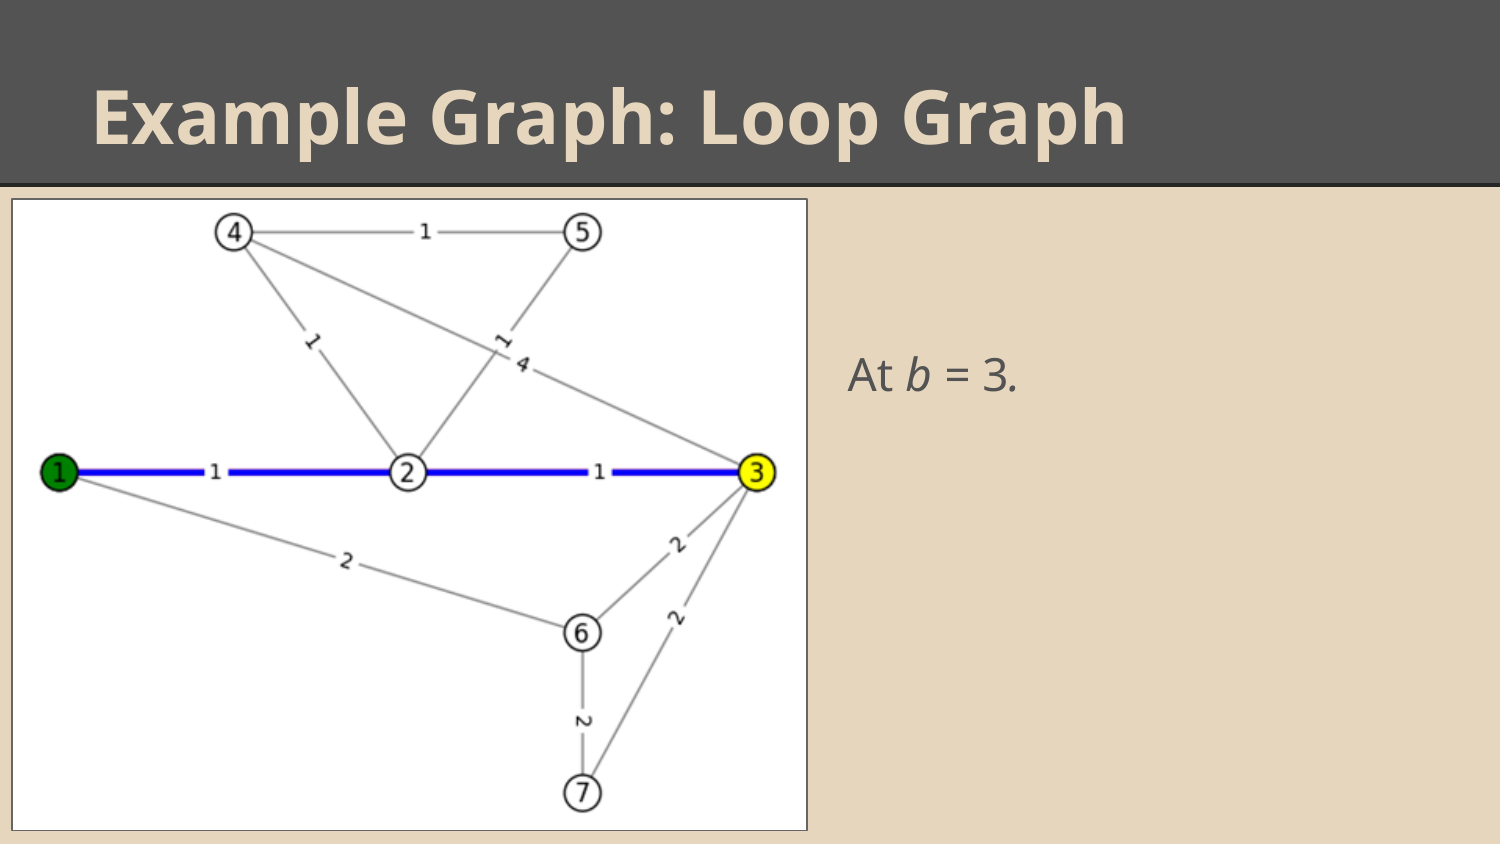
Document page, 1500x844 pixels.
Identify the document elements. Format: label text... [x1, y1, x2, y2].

list At b = 3. [832, 330, 1465, 675]
title Example Graph: Loop Graph [75, 33, 1425, 175]
picture [12, 199, 807, 830]
